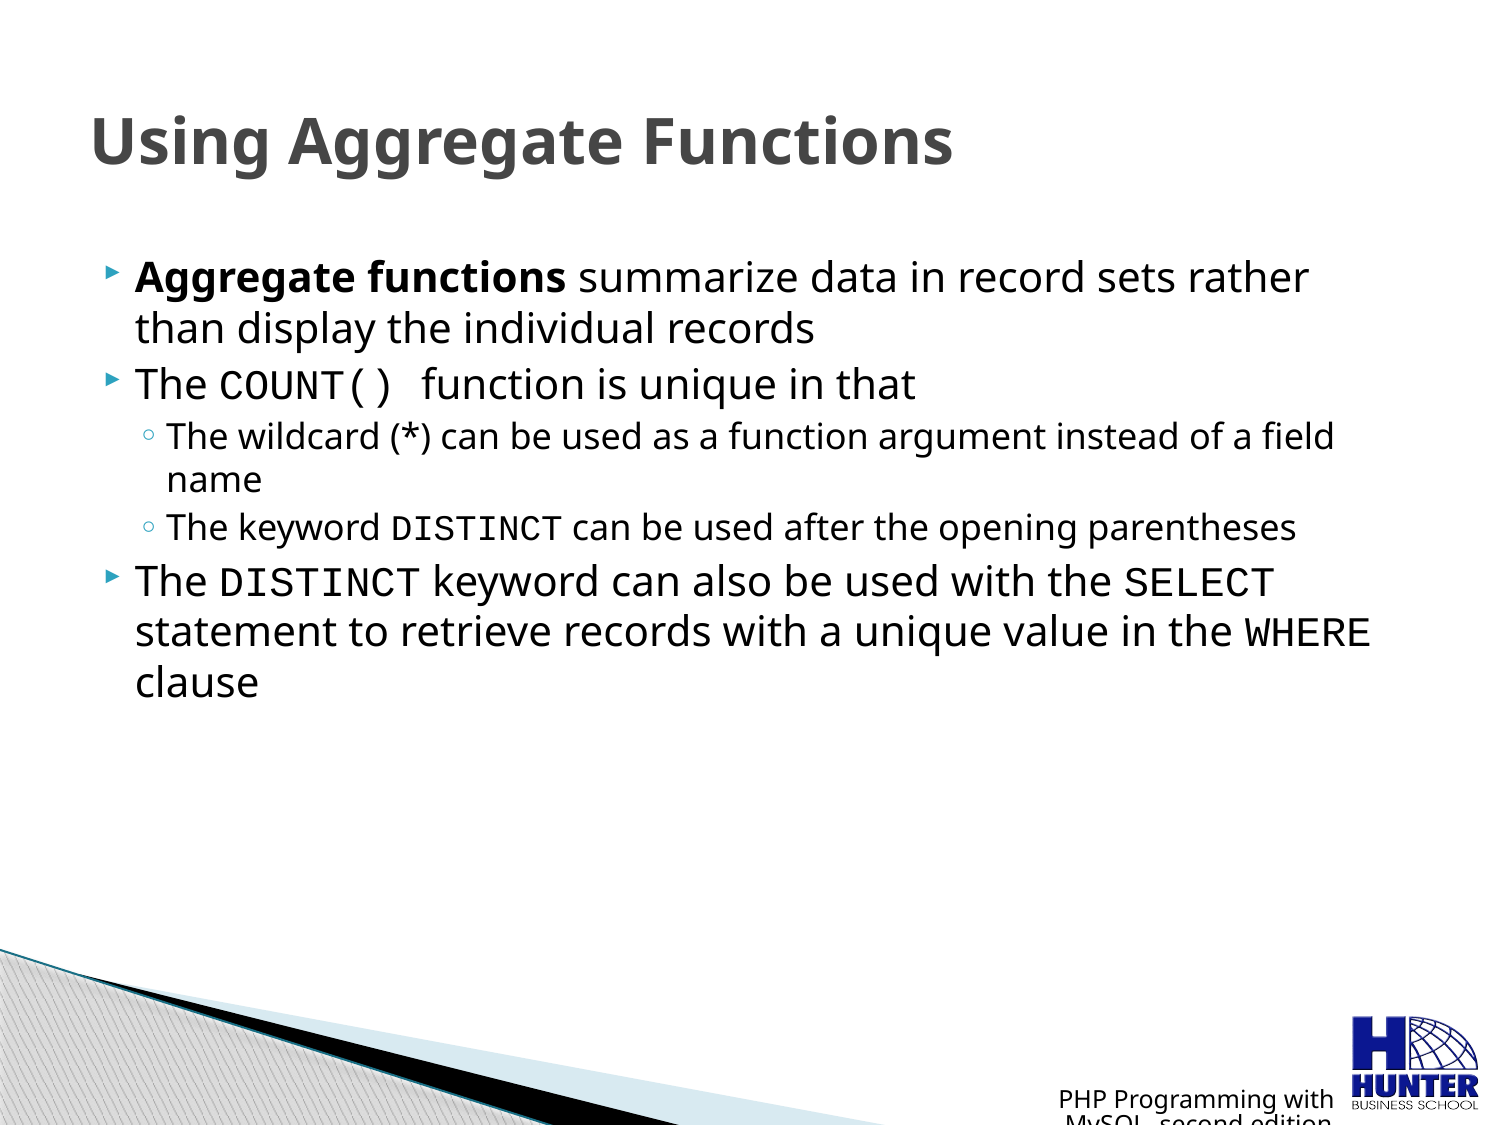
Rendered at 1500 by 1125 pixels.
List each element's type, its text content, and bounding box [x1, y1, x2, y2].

footer PHP Programming with MySQL, second edition [1043, 1038, 1352, 1125]
list Aggregate functions summarize data in record sets rather than display the individual records The COUNT() function is unique in that The wildcard (*) can be used as a function argument instead of a field name The keyword DISTINCT can be used after the opening parentheses The DISTINCT keyword can also be used with the SELECT statement to retrieve records with a unique value in the WHERE clause [75, 243, 1425, 986]
title Using Aggregate Functions [75, 45, 1425, 233]
picture [1352, 1016, 1479, 1111]
